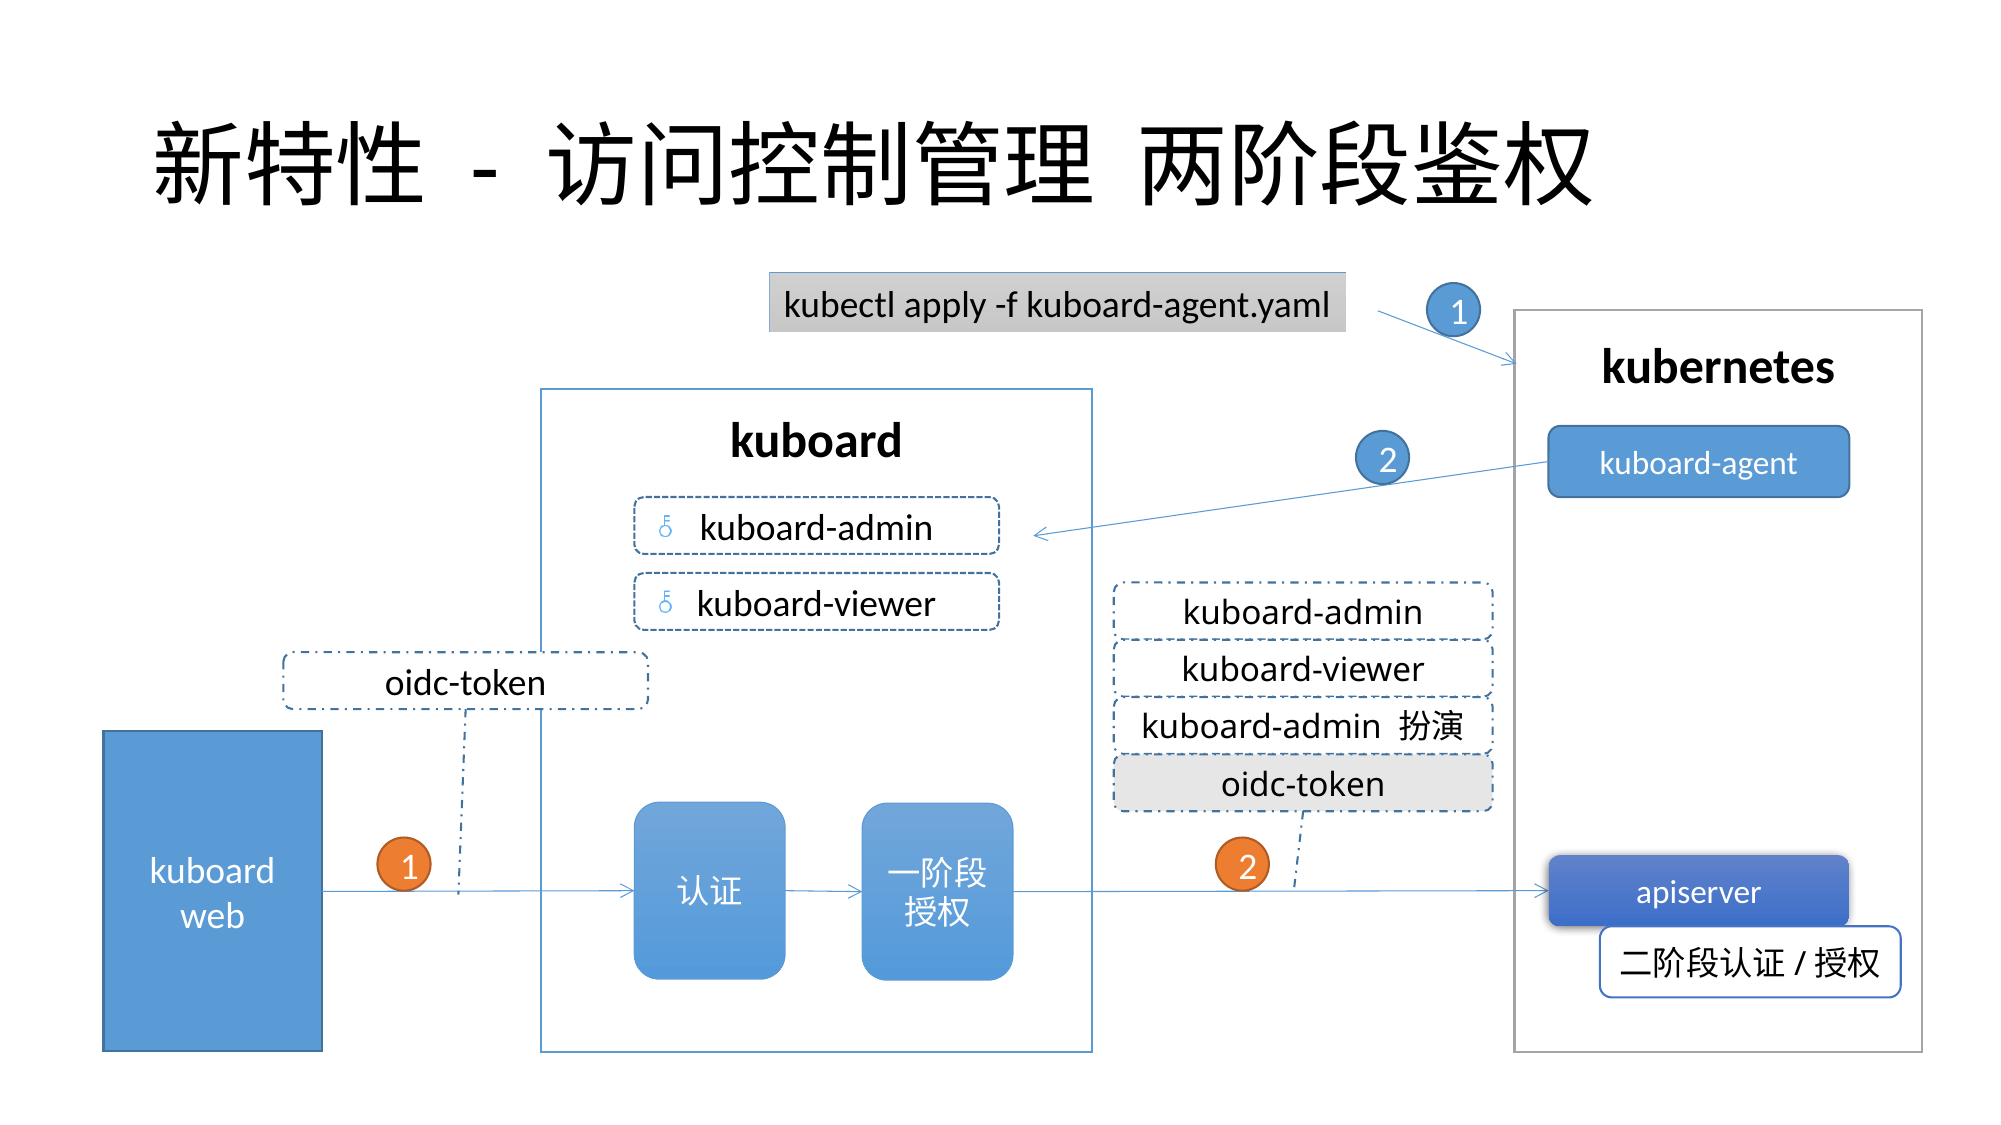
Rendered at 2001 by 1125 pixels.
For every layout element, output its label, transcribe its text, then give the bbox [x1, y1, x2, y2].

text_box kuboard-admin 扮演 [1112, 695, 1494, 754]
text_box kuboard [540, 892, 1093, 1053]
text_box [1293, 813, 1304, 893]
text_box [1033, 463, 1549, 536]
text_box 2 [1214, 836, 1270, 890]
text_box kuboard [540, 388, 1093, 891]
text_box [458, 711, 466, 895]
text_box oidc-token [1112, 753, 1494, 813]
text_box kubectl apply -f kuboard-agent.yaml [769, 272, 1347, 332]
text_box kuboard-admin [633, 495, 1001, 555]
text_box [1377, 310, 1517, 364]
text_box kuboard-viewer [633, 571, 1001, 631]
text_box kubernetes [1513, 309, 1923, 1053]
text_box 2 [1354, 429, 1411, 463]
text_box oidc-token [282, 651, 650, 711]
title 新特性 - 访问控制管理 两阶段鉴权 [137, 59, 1863, 278]
text_box apiserver [1548, 855, 1850, 927]
text_box 1 [376, 836, 432, 890]
text_box 认证 [633, 801, 786, 980]
text_box kuboard web [102, 730, 323, 1052]
text_box 二阶段认证/授权 [1598, 925, 1902, 999]
text_box 1 [1425, 282, 1482, 310]
text_box kuboard-agent [1547, 424, 1851, 499]
text_box kuboard-admin [1112, 581, 1494, 640]
text_box kuboard-viewer [1112, 638, 1494, 697]
picture [647, 507, 681, 544]
text_box 一阶段授权 [861, 802, 1014, 981]
picture [647, 582, 681, 620]
